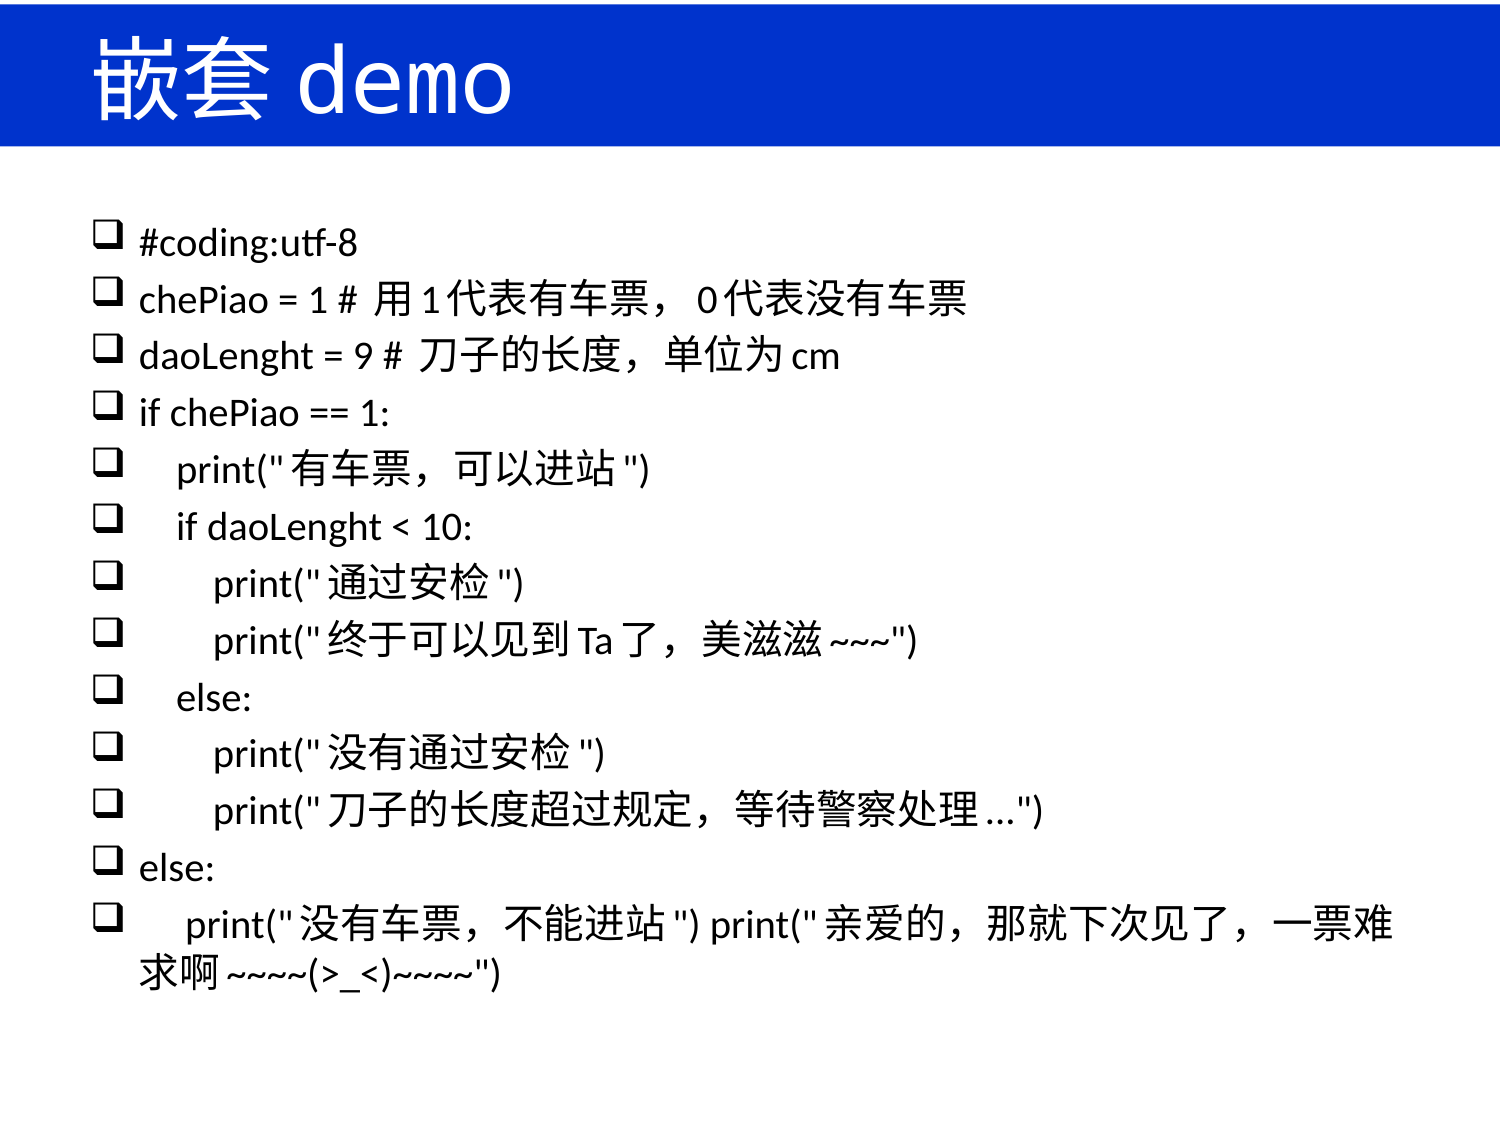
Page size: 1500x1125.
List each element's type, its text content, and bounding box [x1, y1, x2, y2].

title 嵌套demo [75, 18, 1425, 135]
list #coding:utf-8 chePiao = 1 # 用1代表有车票，0代表没有车票 daoLenght = 9 # 刀子的长度，单位为cm if chePiao == 1: print("有车票，可以进站") if daoLenght < 10: print("通过安检") print("终于可以见到Ta了，美滋滋~~~") else: print("没有通过安检") print("刀子的长度超过规定，等待警察处理...") else: print("没有车票，不能进站") print("亲爱的，那就下次见了，一票难求啊~~~~(>_<)~~~~") [75, 207, 1425, 1005]
